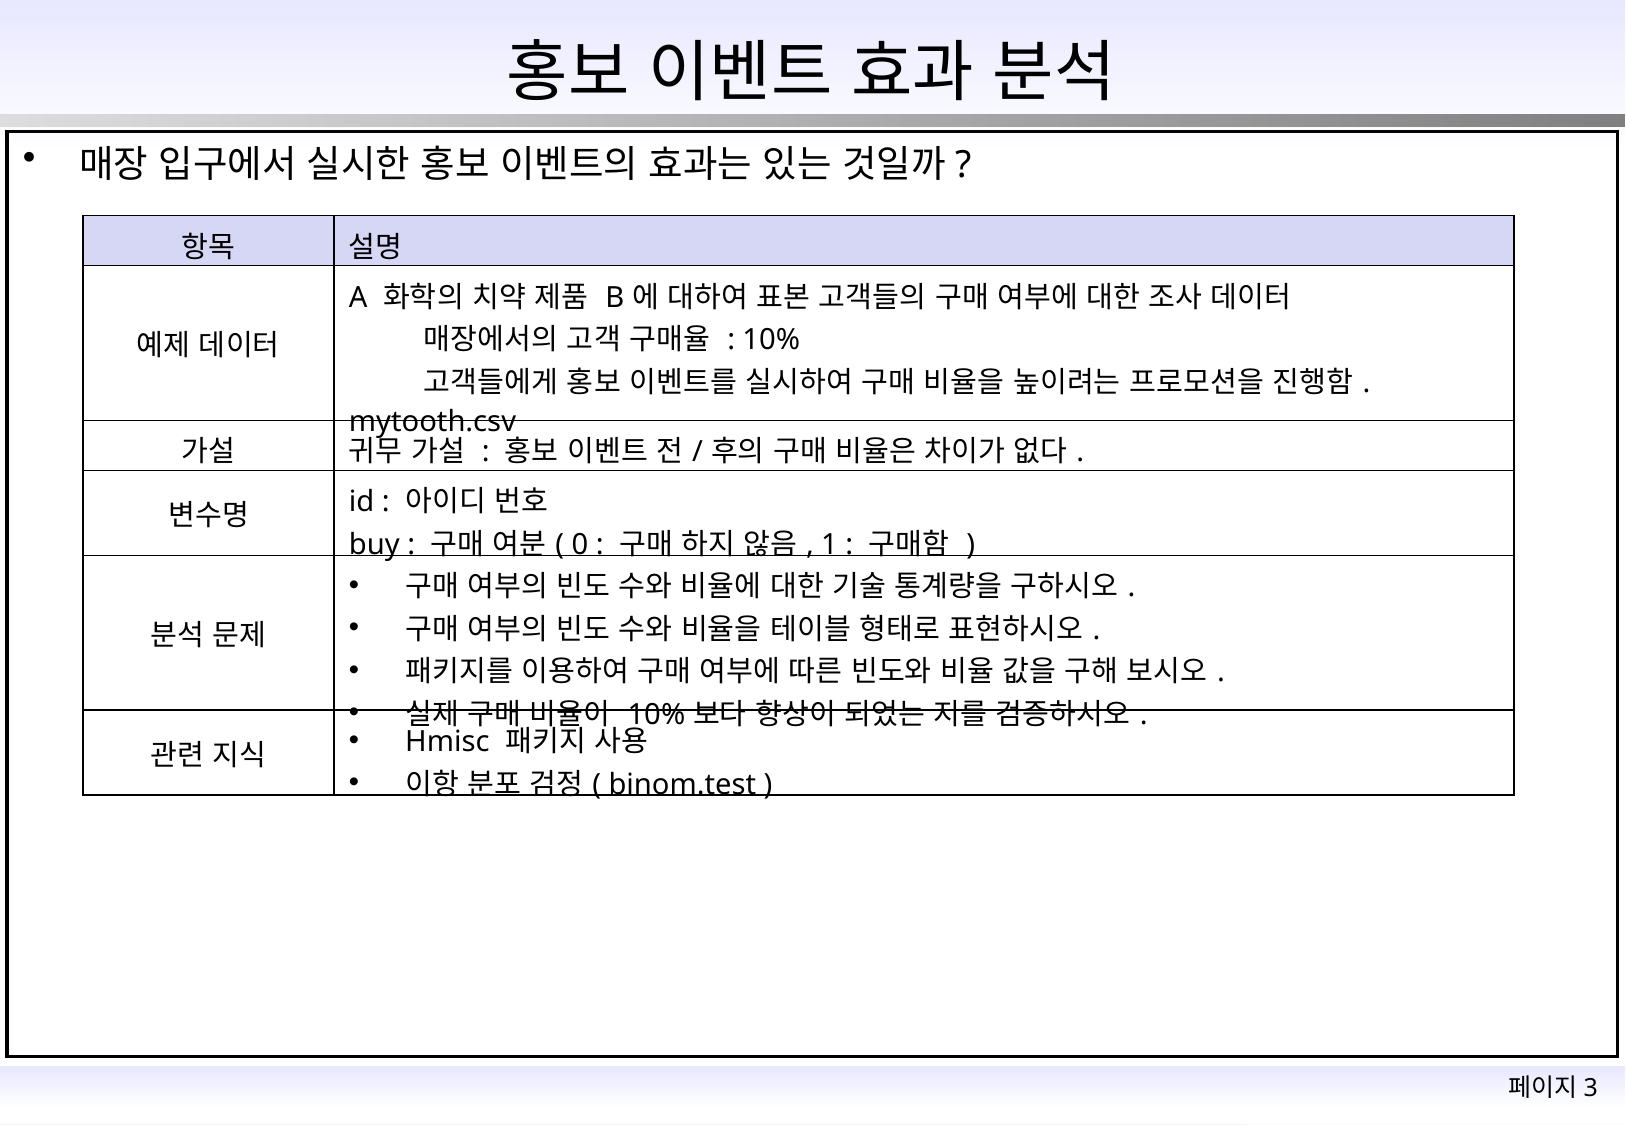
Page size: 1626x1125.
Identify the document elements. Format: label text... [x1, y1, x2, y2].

table_header 설명 [335, 216, 1513, 265]
title 홍보 이벤트 효과 분석 [210, 24, 1414, 113]
table_cell id : 아이디 번호 buy : 구매 여분( 0 : 구매 하지 않음, 1 : 구매함 ) [335, 471, 1513, 555]
list 매장 입구에서 실시한 홍보 이벤트의 효과는 있는 것일까? [7, 131, 1625, 785]
table_cell 분석 문제 [84, 556, 333, 709]
table_cell 변수명 [84, 471, 333, 555]
table_cell A 화학의 치약 제품 B에 대하여 표본 고객들의 구매 여부에 대한 조사 데이터 매장에서의 고객 구매율 : 10% 고객들에게 홍보 이벤트를 실시하여 구매 비율을 높이려는 프로모션을 진행함. mytooth.csv [335, 266, 1513, 420]
table_header 항목 [84, 216, 333, 265]
table_cell 구매 여부의 빈도 수와 비율에 대한 기술 통계량을 구하시오. 구매 여부의 빈도 수와 비율을 테이블 형태로 표현하시오. 패키지를 이용하여 구매 여부에 따른 빈도와 비율 값을 구해 보시오. 실제 구매 비율이 10%보다 향상이 되었는 지를 검증하시오. [335, 556, 1513, 709]
table_cell Hmisc 패키지 사용 이항 분포 검정( binom.test ) [335, 711, 1513, 794]
table_cell 관련 지식 [84, 711, 333, 794]
table_cell 귀무 가설 : 홍보 이벤트 전/후의 구매 비율은 차이가 없다. [335, 421, 1513, 470]
table_cell 가설 [84, 421, 333, 470]
table_cell 예제 데이터 [84, 266, 333, 420]
